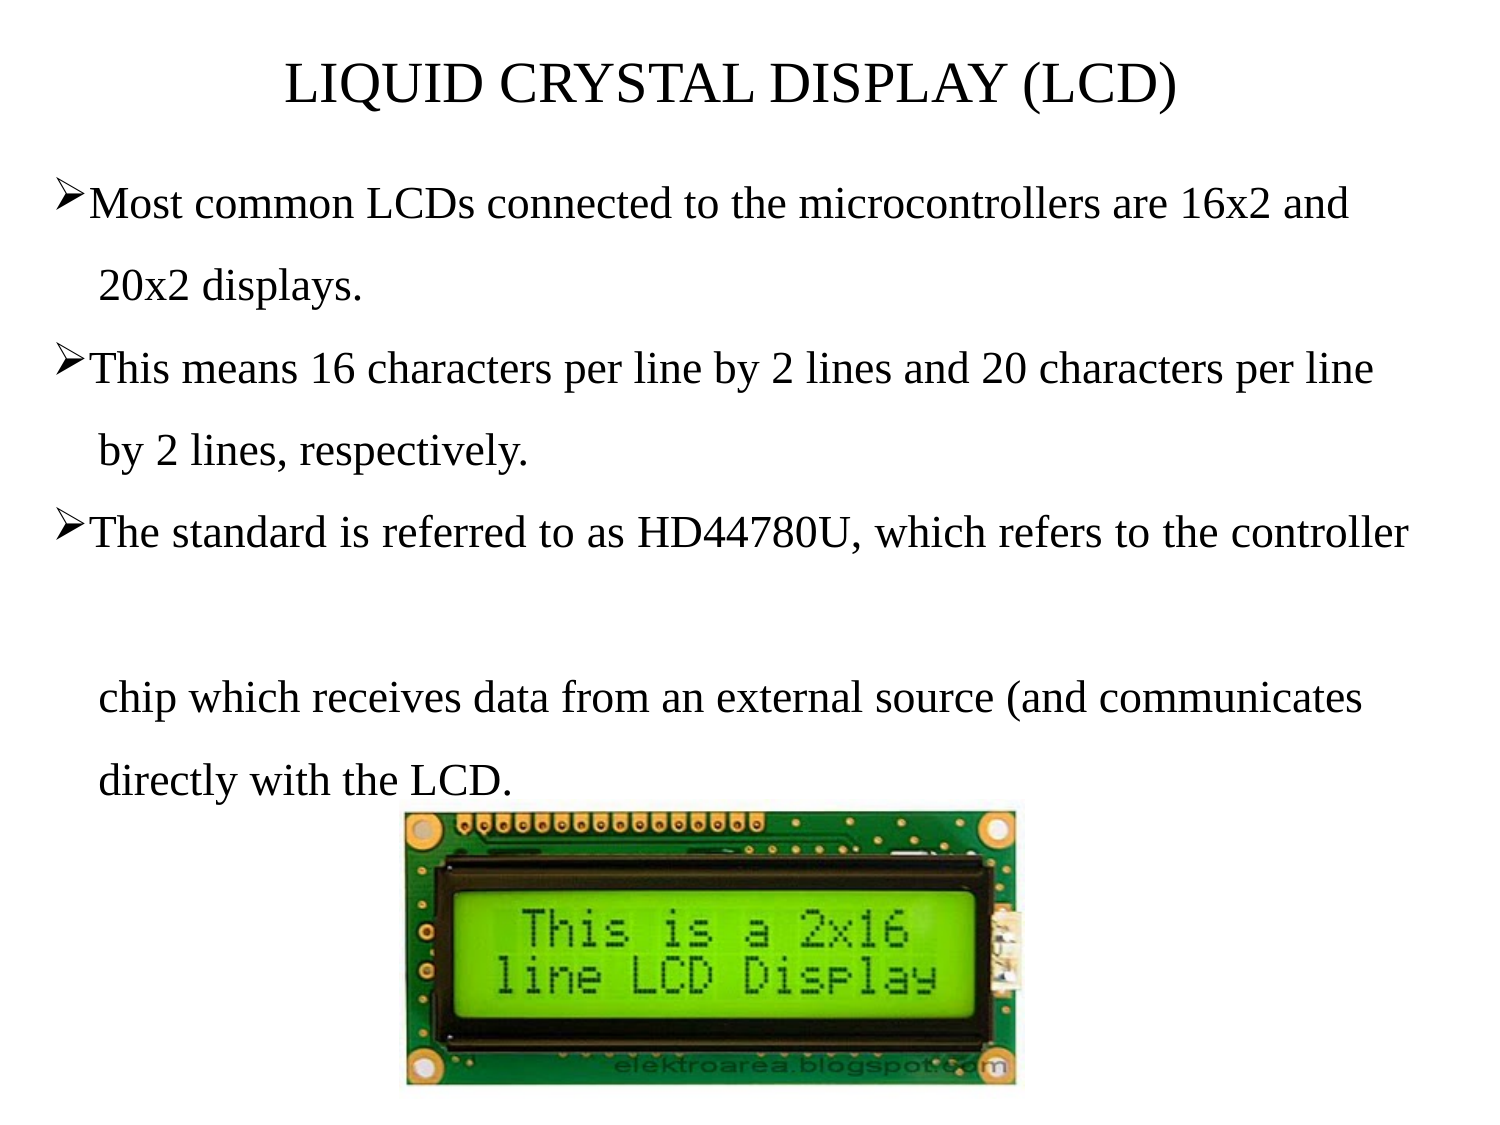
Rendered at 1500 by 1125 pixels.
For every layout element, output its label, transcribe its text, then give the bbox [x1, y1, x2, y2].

text_box Most common LCDs connected to the microcontrollers are 16x2 and 20x2 displays. This means 16 characters per line by 2 lines and 20 characters per line by 2 lines, respectively. The standard is referred to as HD44780U, which refers to the controller chip which receives data from an external source (and communicates directly with the LCD. [37, 137, 1425, 950]
picture [399, 799, 1026, 1099]
text_box LIQUID CRYSTAL DISPLAY (LCD) [174, 36, 1288, 122]
